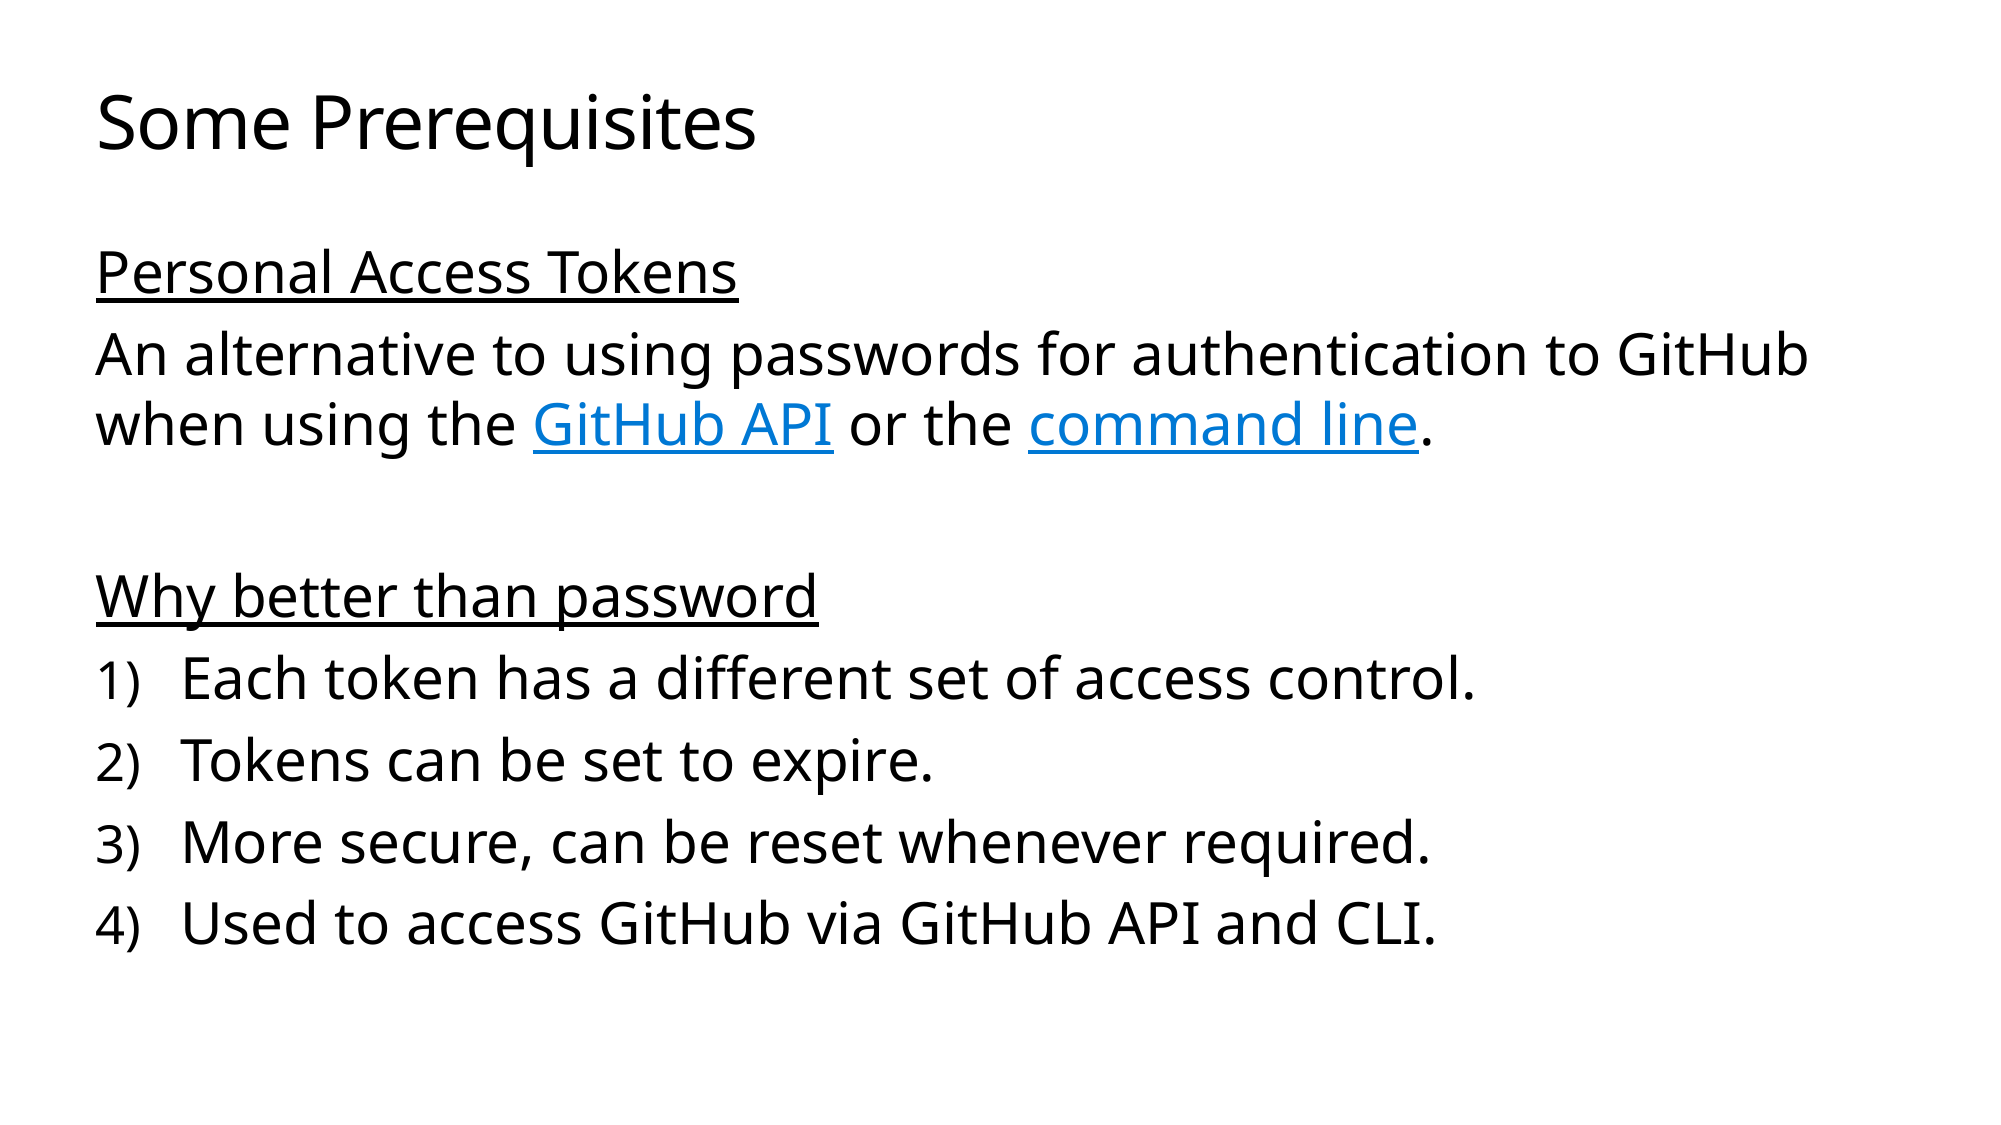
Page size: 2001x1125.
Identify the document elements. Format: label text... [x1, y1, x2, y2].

title Some Prerequisites [96, 75, 1904, 165]
list Personal Access Tokens An alternative to using passwords for authentication to GitHub when using the GitHub API or the command line. Why better than password Each token has a different set of access control. Tokens can be set to expire. More secure, can be reset whenever required. Used to access GitHub via GitHub API and CLI. [95, 235, 1904, 971]
